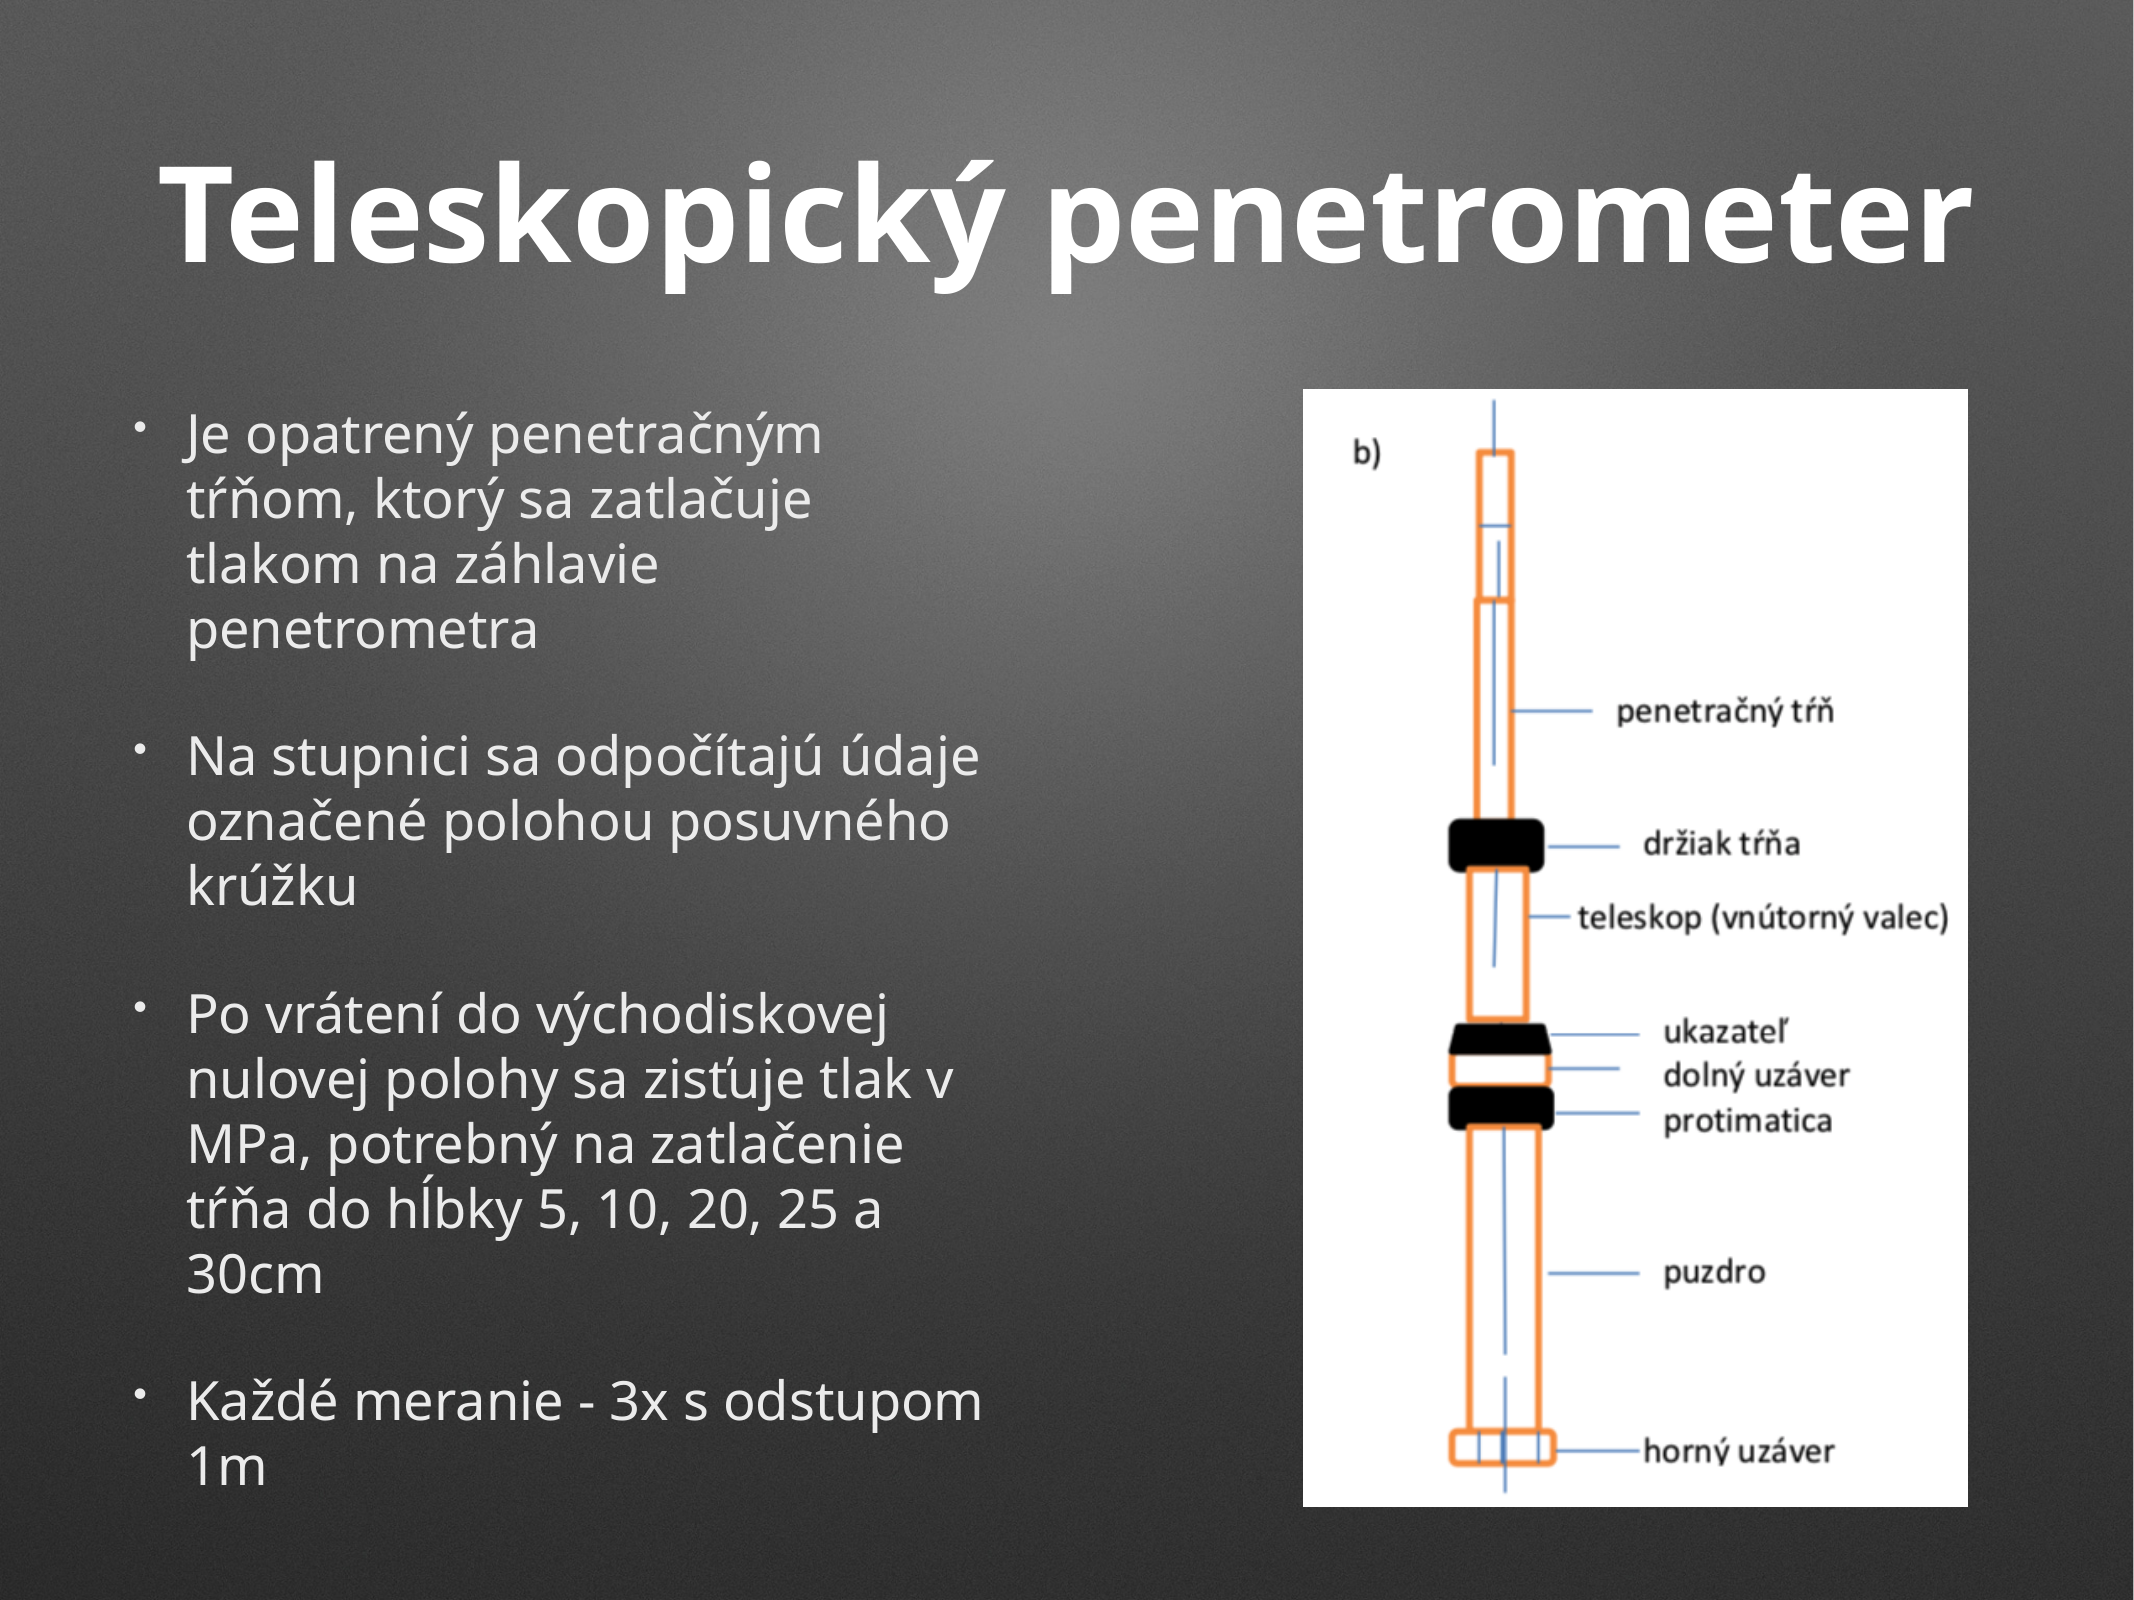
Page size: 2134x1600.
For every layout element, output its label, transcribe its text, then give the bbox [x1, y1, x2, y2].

list Je opatrený penetračným tŕňom, ktorý sa zatlačuje tlakom na záhlavie penetrometra Na stupnici sa odpočítajú údaje označené polohou posuvného krúžku Po vrátení do východiskovej nulovej polohy sa zisťuje tlak v MPa, potrebný na zatlačenie tŕňa do hĺbky 5, 10, 20, 25 a 30cm Každé meranie - 3x s odstupom 1m [124, 389, 1009, 1507]
title Teleskopický penetrometer [124, 32, 2009, 386]
picture [0, 0, 2134, 1600]
